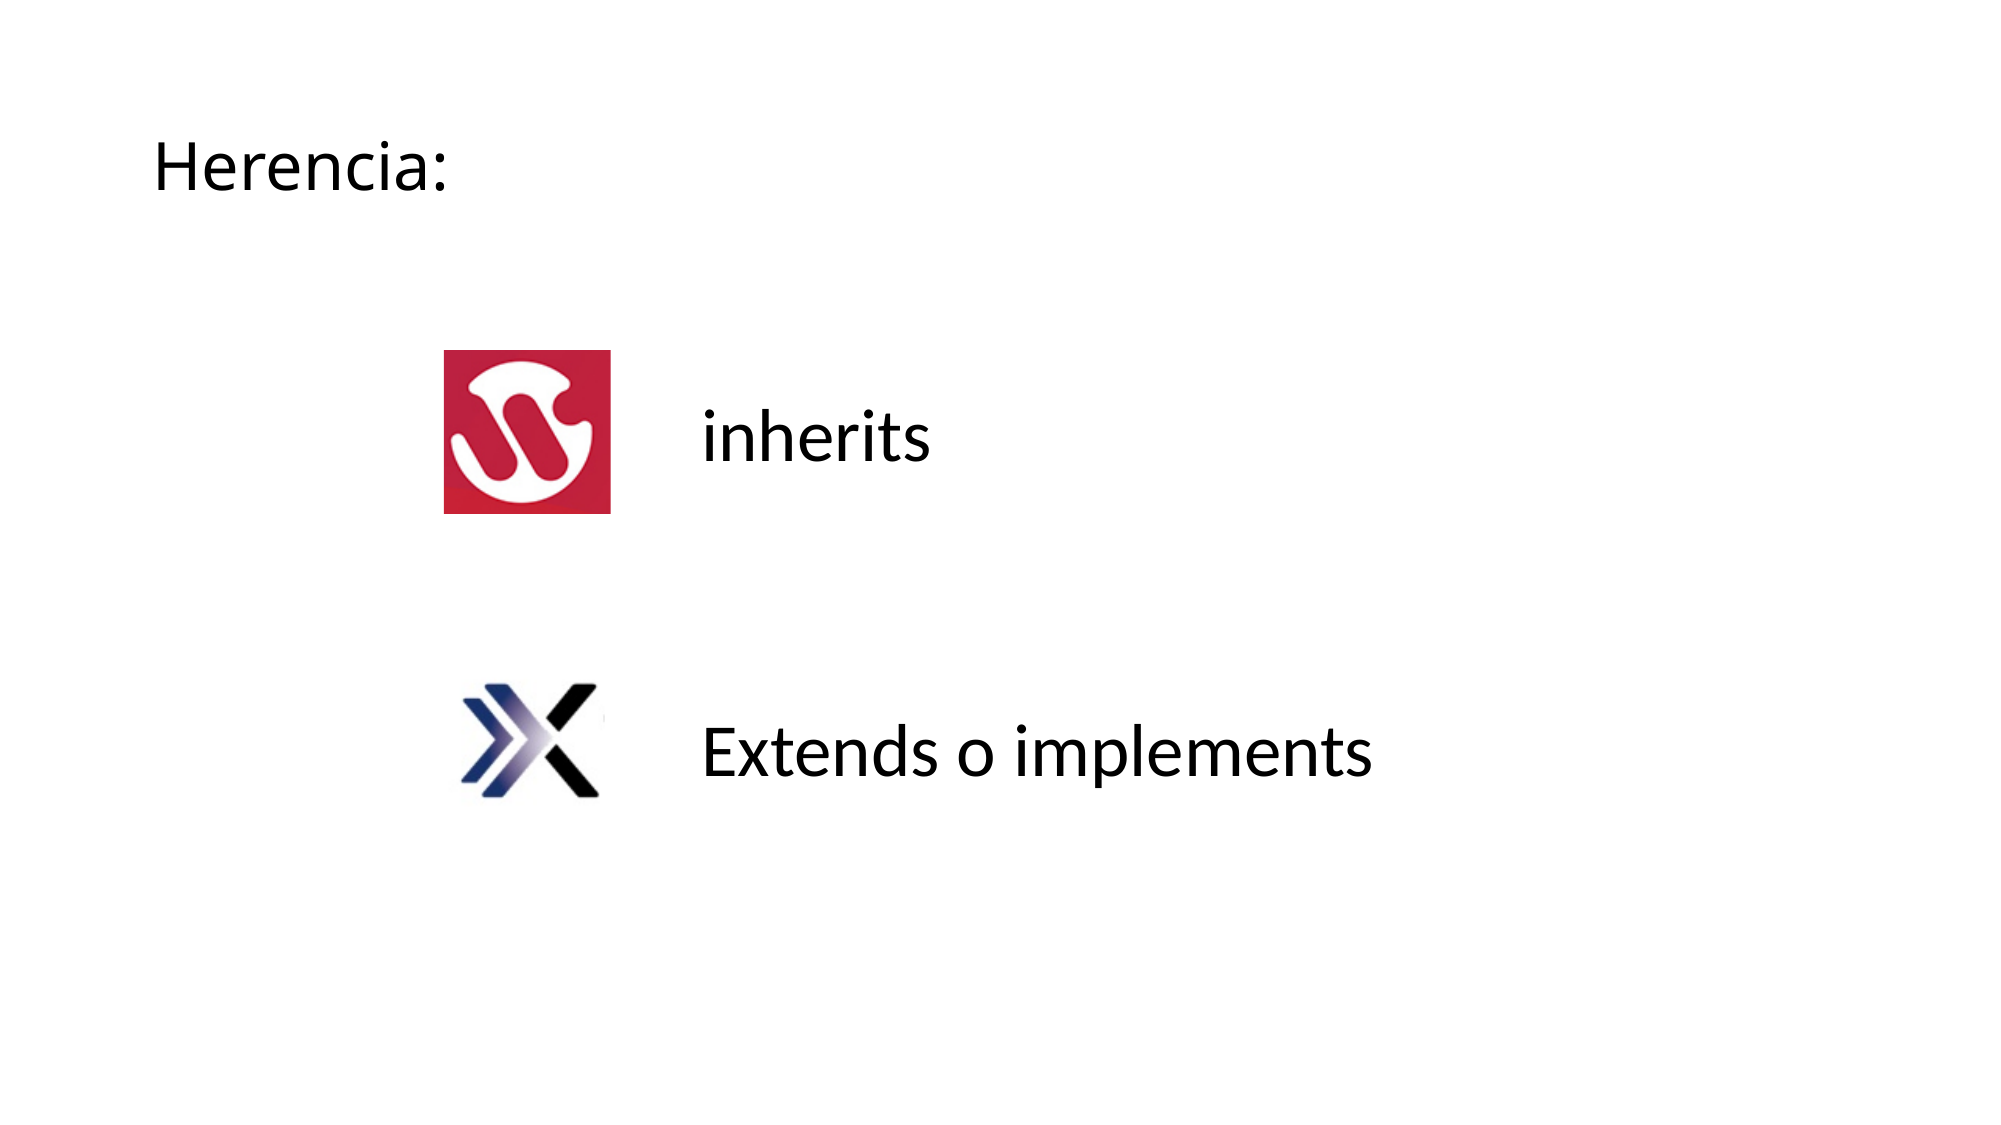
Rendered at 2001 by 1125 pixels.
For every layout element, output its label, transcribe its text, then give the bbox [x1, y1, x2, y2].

title Herencia: [137, 67, 1863, 271]
picture [443, 666, 605, 828]
text_box inherits [686, 378, 1706, 484]
picture [443, 349, 611, 514]
text_box Extends o implements [686, 693, 1706, 799]
